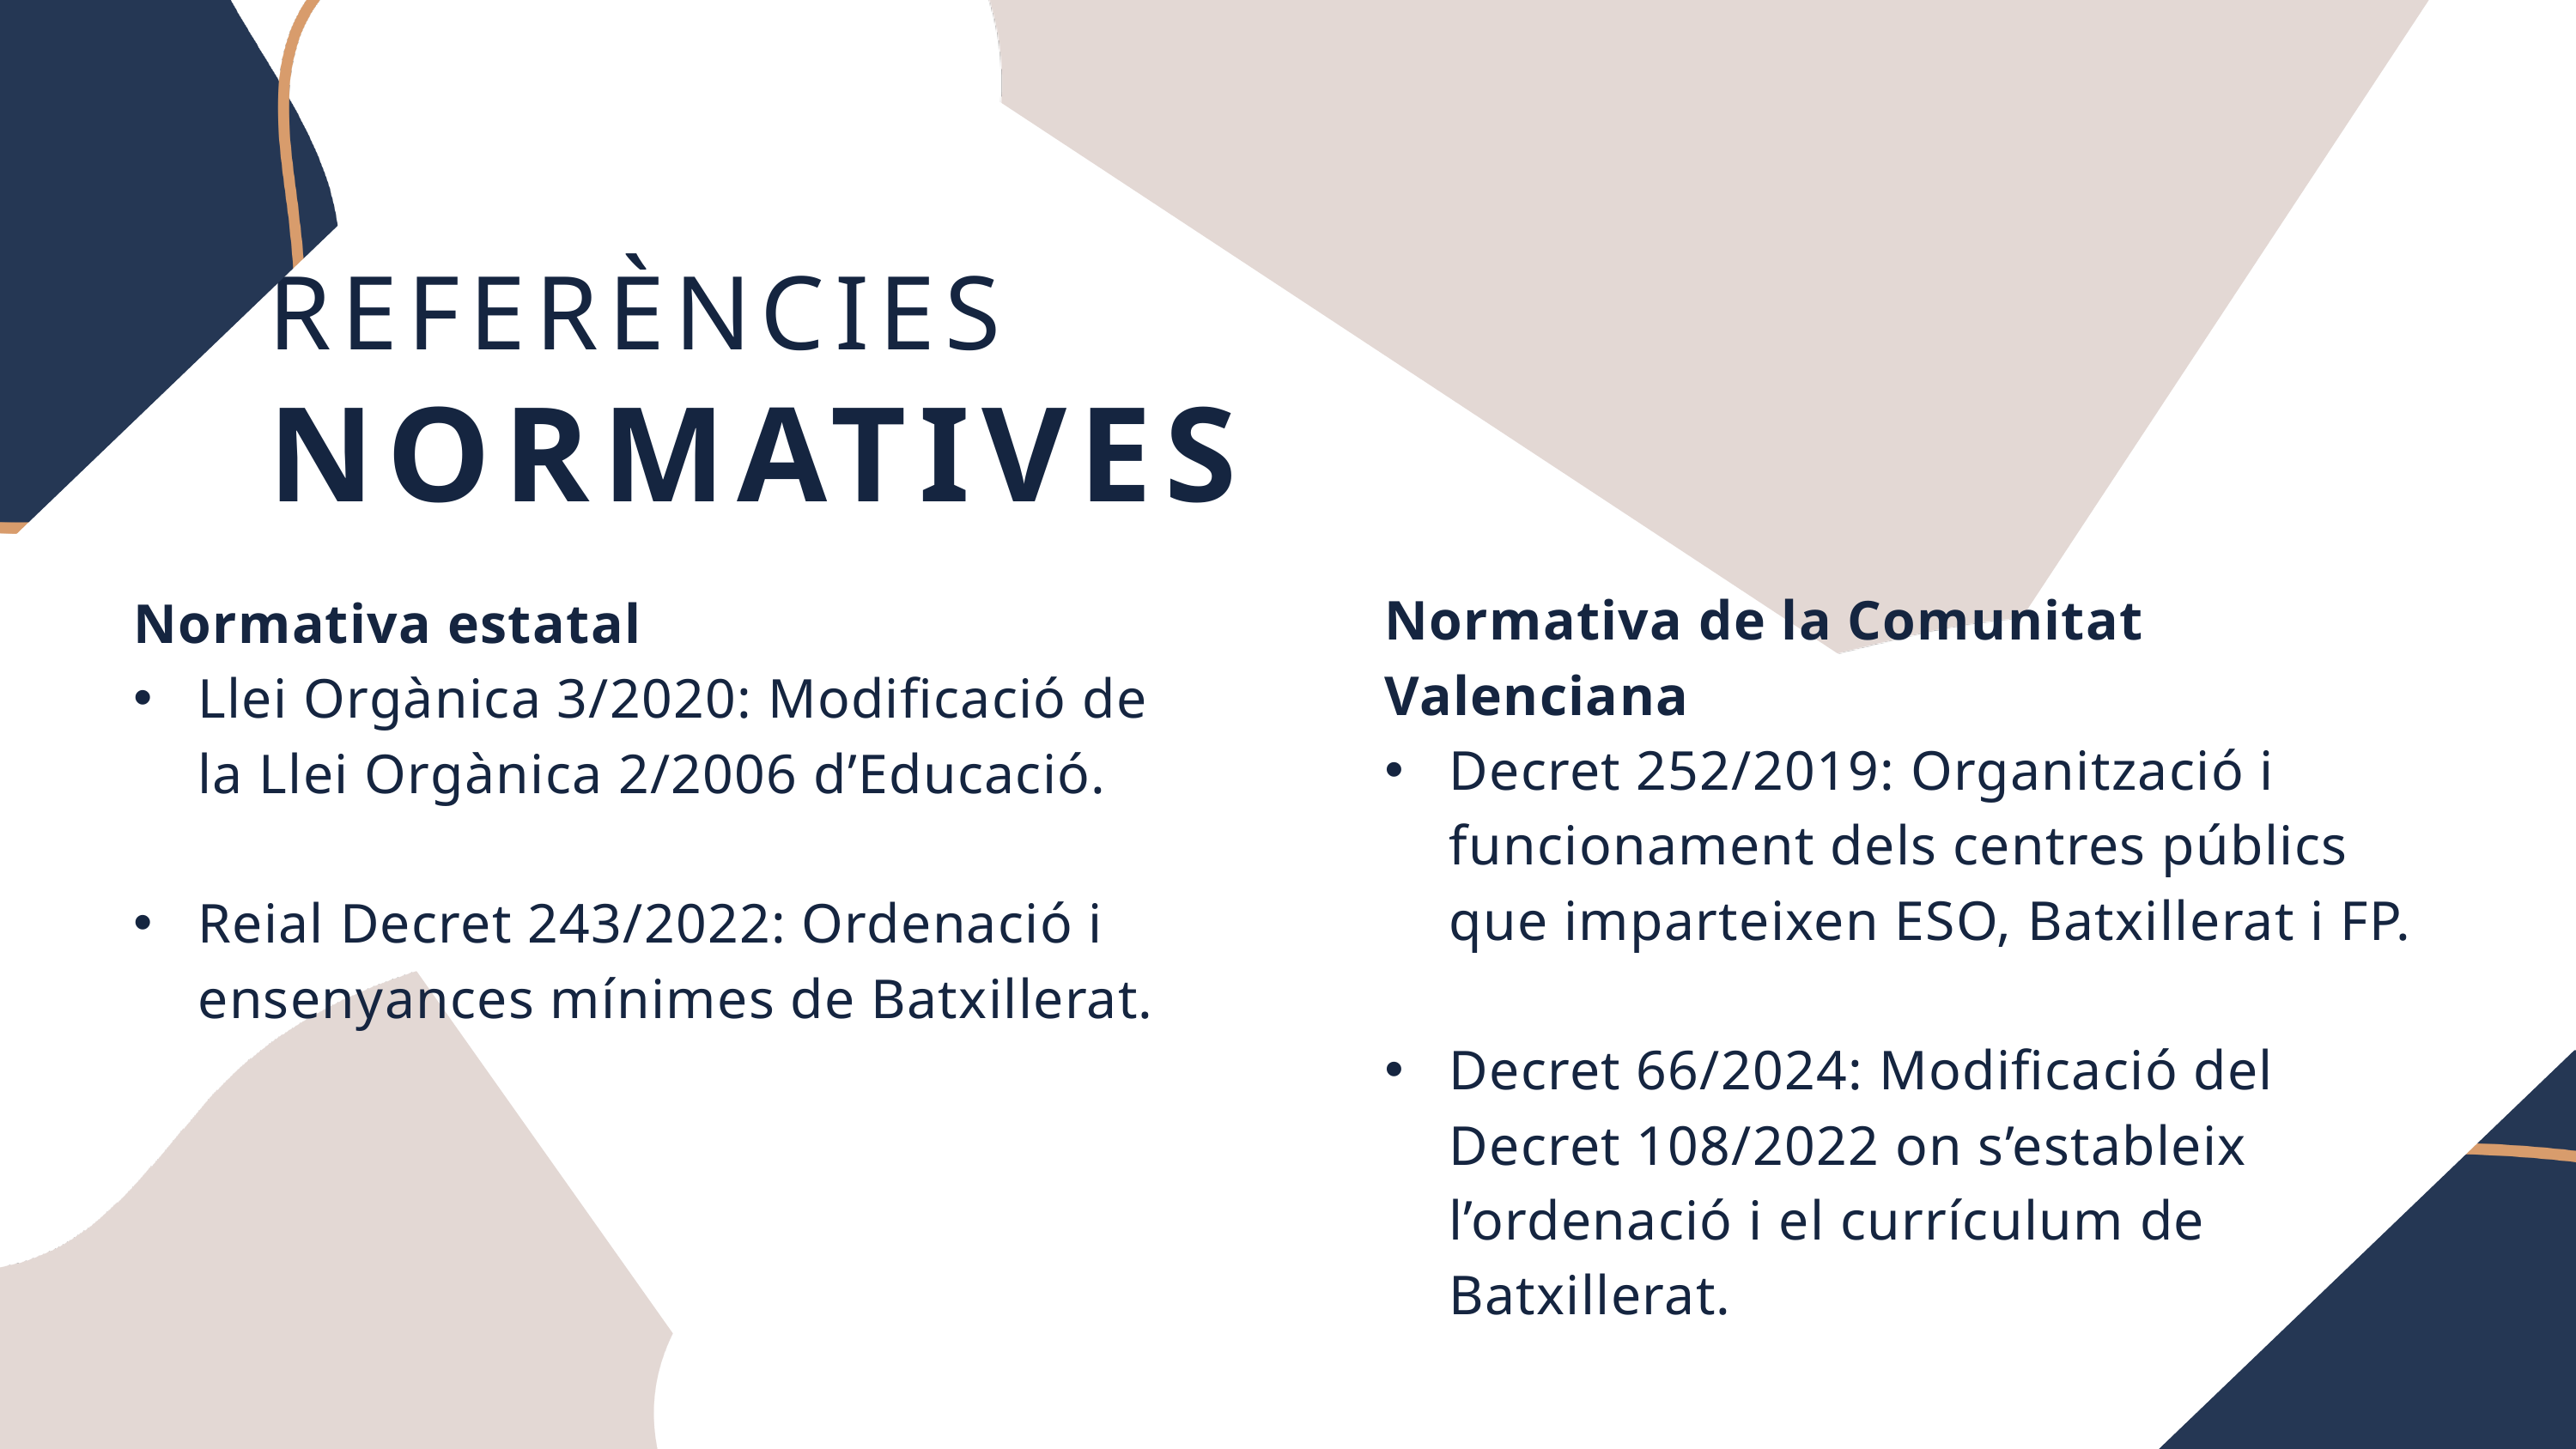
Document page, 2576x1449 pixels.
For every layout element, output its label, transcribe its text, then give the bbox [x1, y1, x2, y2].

text_box [0, 1105, 755, 1449]
text_box [0, 0, 506, 550]
text_box REFERÈNCIES [268, 227, 1460, 370]
text_box Normativa de la Comunitat Valenciana Decret 252/2019: Organització i funcionament dels centres públics que imparteixen ESO, Batxillerat i FP. Decret 66/2024: Modificació del Decret 108/2022 on s’estableix l’ordenació i el currículum de Batxillerat. [1384, 575, 2443, 1326]
text_box Normativa estatal Llei Orgànica 3/2020: Modificació de la Llei Orgànica 2/2006 d’Educació. Reial Decret 243/2022: Ordenació i ensenyances mínimes de Batxillerat. [133, 579, 1192, 1105]
text_box [2159, 1048, 2576, 1449]
text_box NORMATIVES [268, 344, 1441, 528]
text_box [845, 0, 2429, 575]
